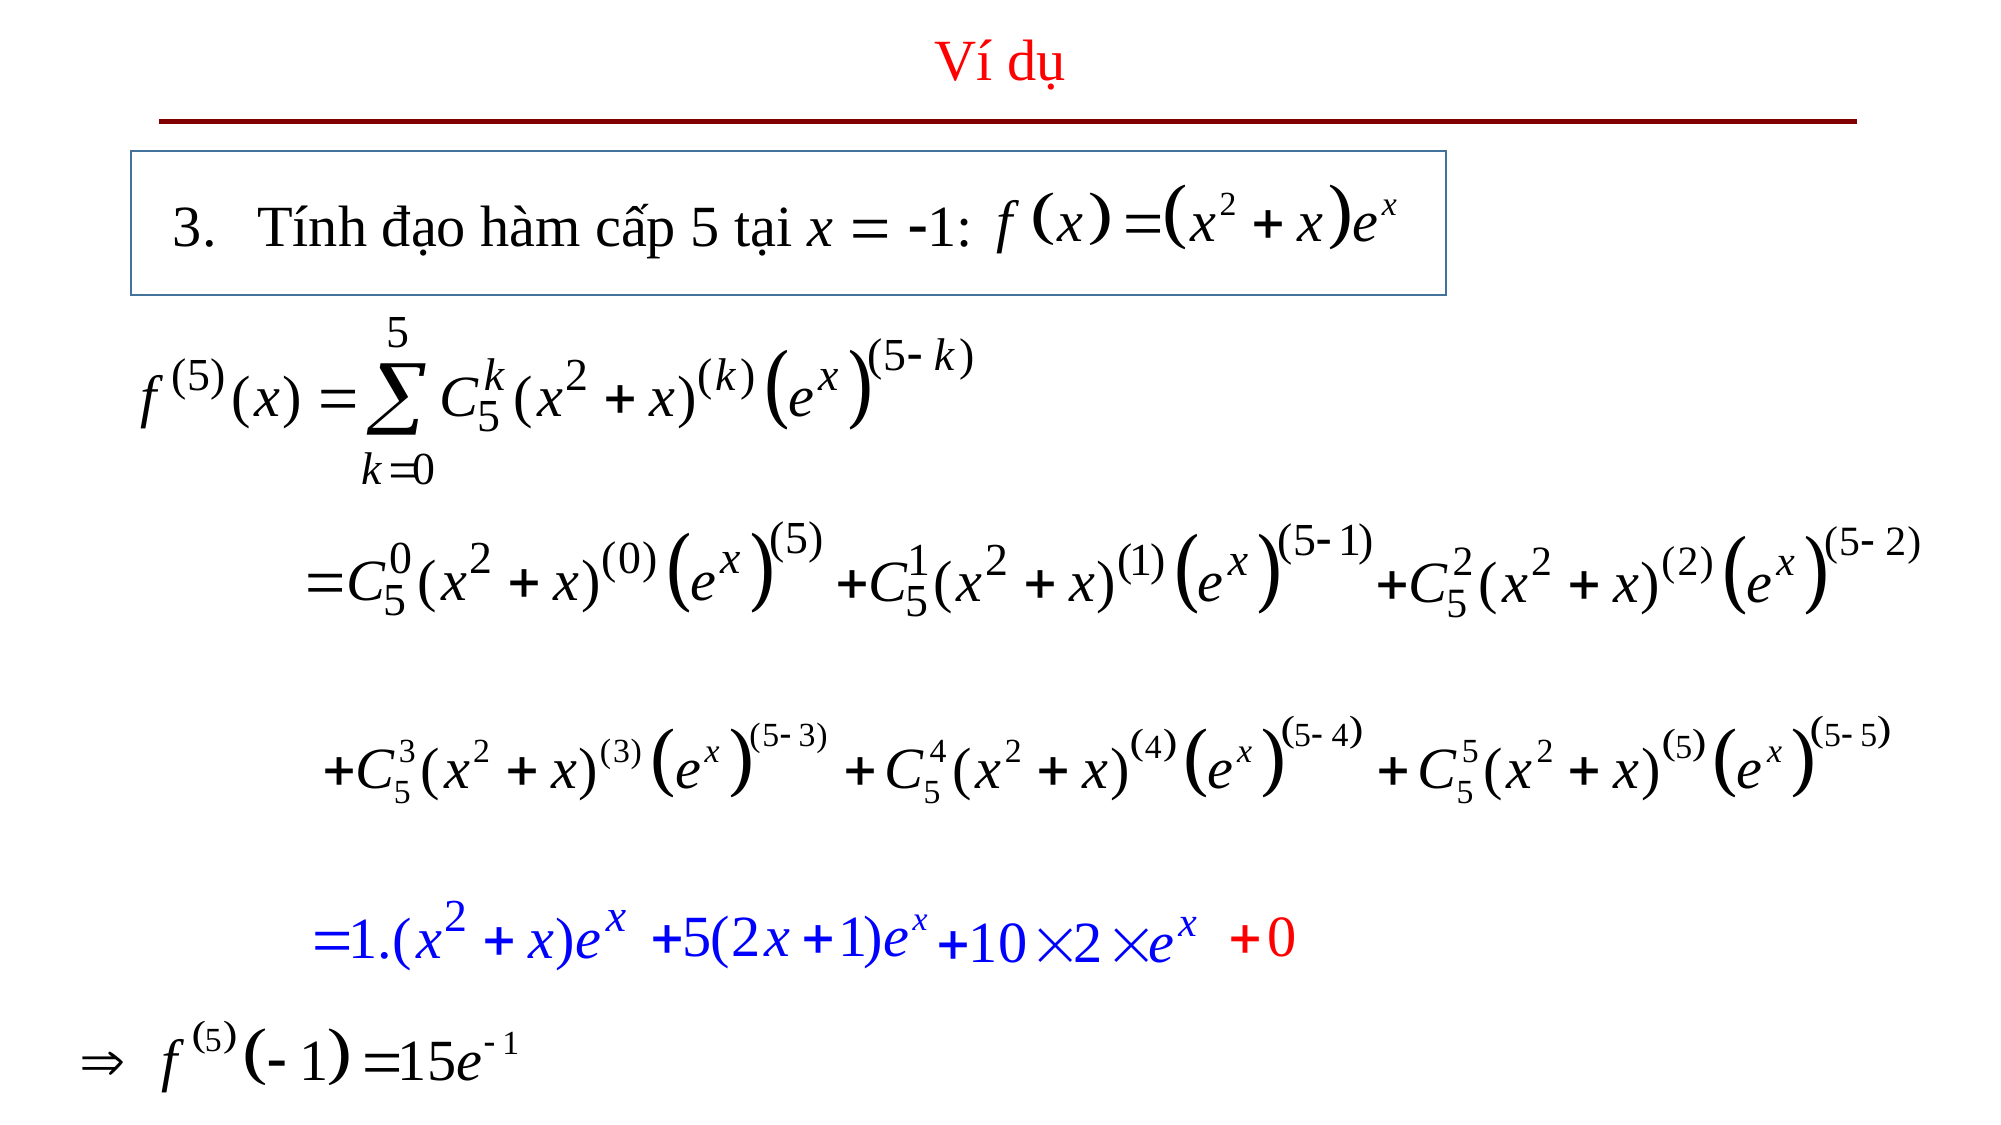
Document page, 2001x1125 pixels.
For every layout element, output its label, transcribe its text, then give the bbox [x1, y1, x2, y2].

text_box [306, 891, 632, 977]
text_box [131, 150, 1446, 295]
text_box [299, 514, 829, 640]
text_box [319, 711, 1893, 822]
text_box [832, 515, 1378, 641]
title Ví dụ [150, 7, 1850, 116]
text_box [126, 306, 983, 490]
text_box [647, 900, 933, 976]
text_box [1225, 910, 1299, 975]
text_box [933, 899, 1201, 969]
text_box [1372, 518, 1925, 642]
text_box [78, 1016, 521, 1106]
